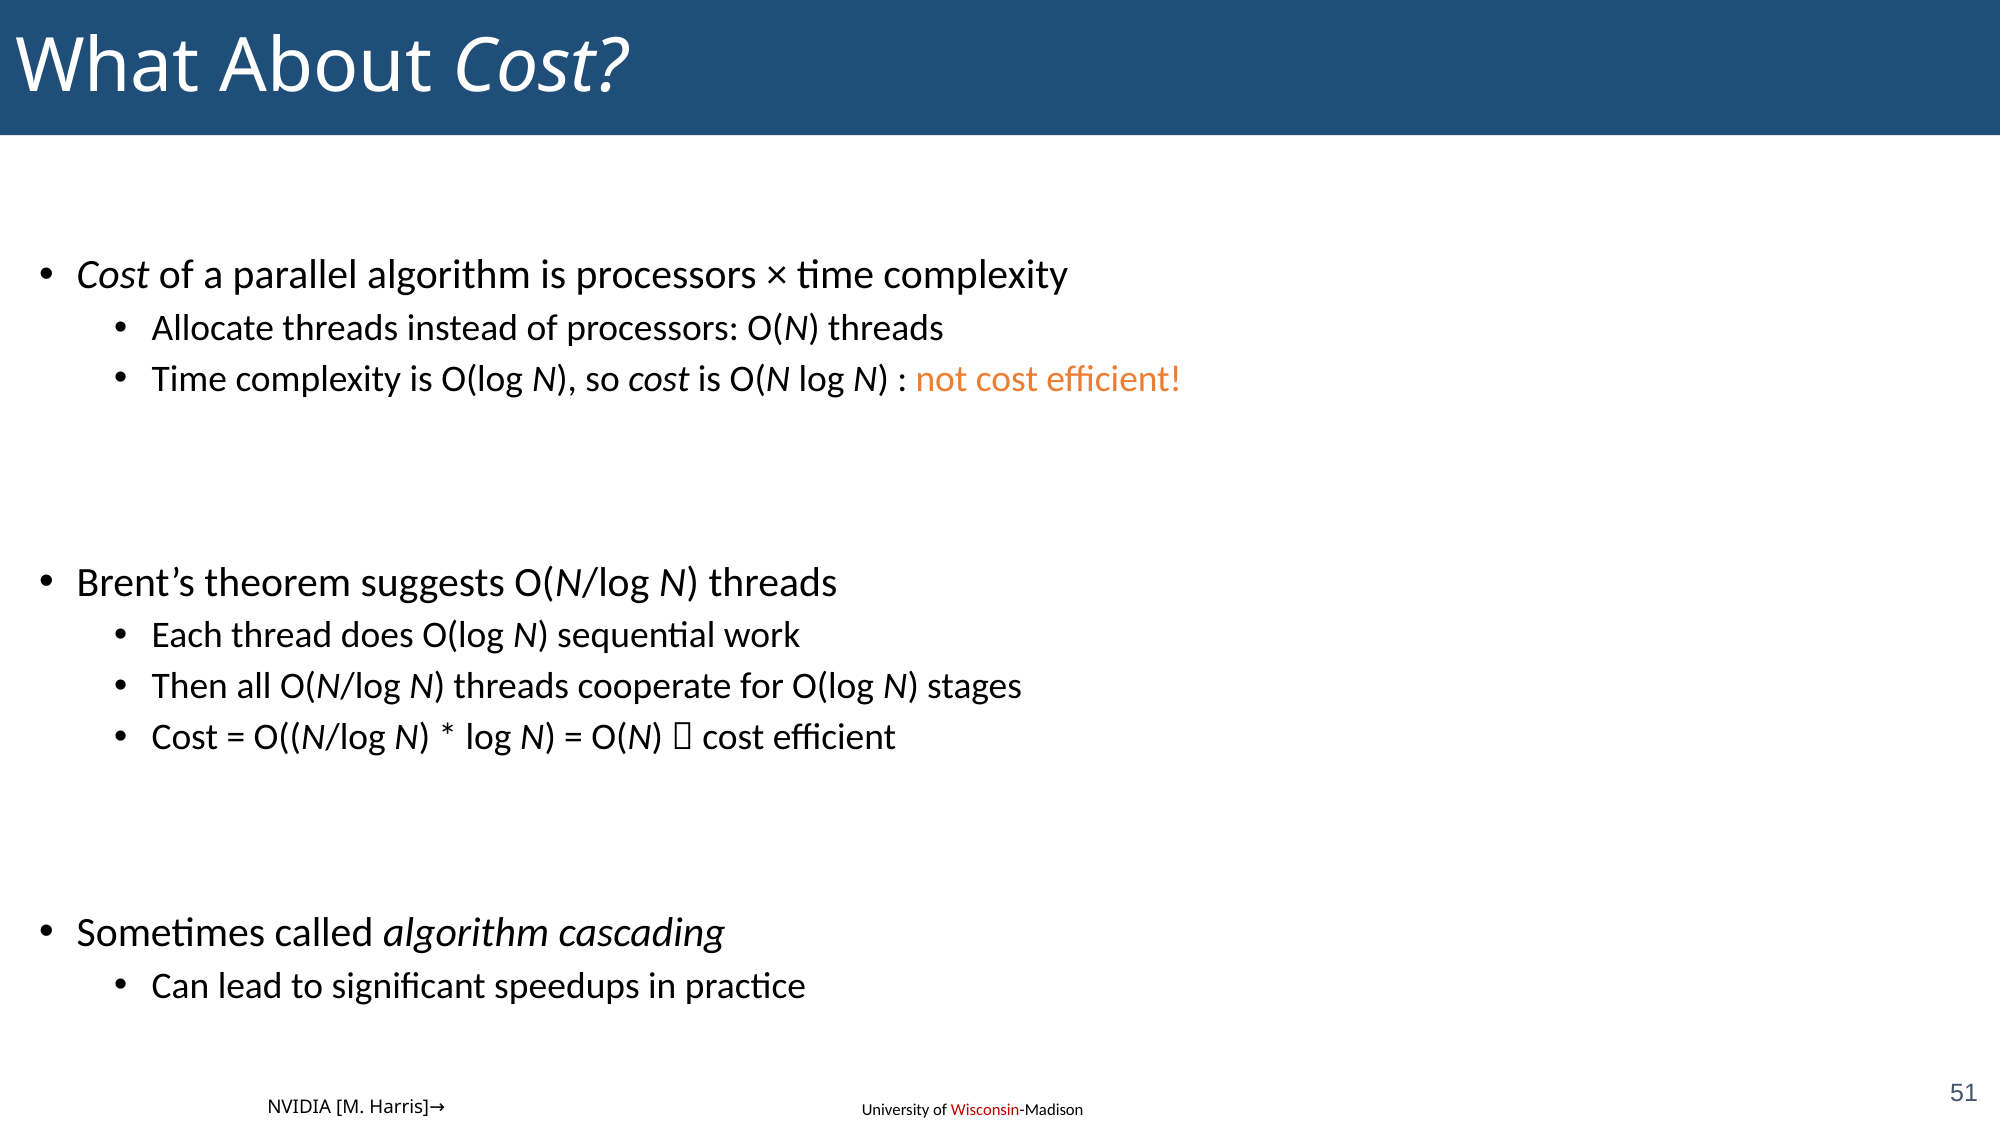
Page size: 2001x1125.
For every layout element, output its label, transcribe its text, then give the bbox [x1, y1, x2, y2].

title What About Cost? [0, 0, 2000, 136]
list Cost of a parallel algorithm is processors × time complexity Allocate threads instead of processors: O(N) threads Time complexity is O(log N), so cost is O(N log N) : not cost efficient! Brent’s theorem suggests O(N/log N) threads Each thread does O(log N) sequential work Then all O(N/log N) threads cooperate for O(log N) stages Cost = O((N/log N) * log N) = O(N)  cost efficient Sometimes called algorithm cascading Can lead to significant speedups in practice [24, 245, 1987, 1055]
text_box NVIDIA [M. Harris]→ [252, 1087, 460, 1125]
slide_number 51 [1879, 1069, 1994, 1114]
